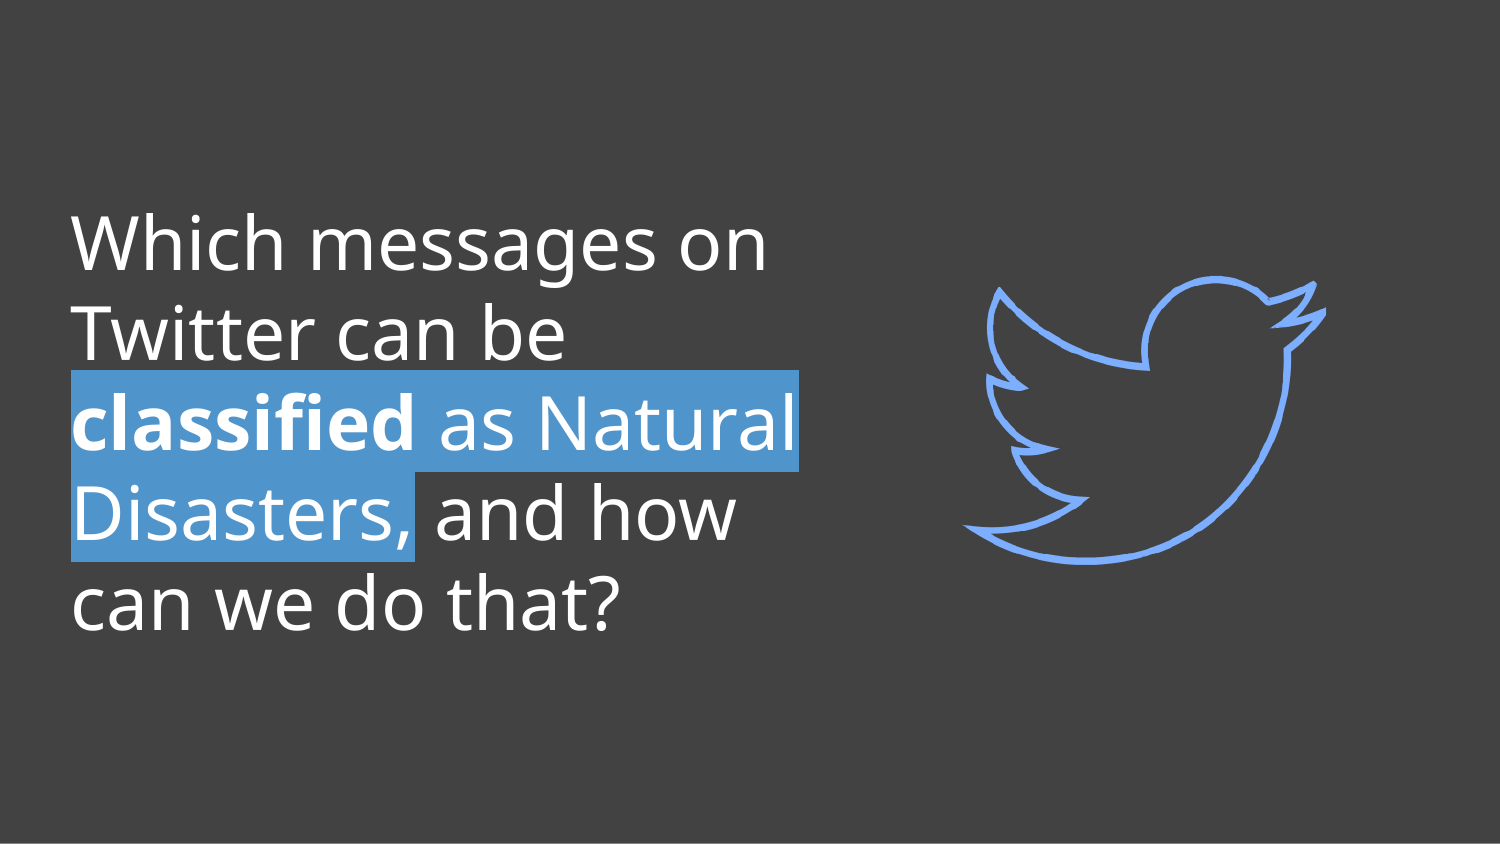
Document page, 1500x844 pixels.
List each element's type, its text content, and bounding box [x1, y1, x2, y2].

picture [905, 175, 1393, 666]
title Which messages on Twitter can be classified as Natural Disasters, and how can we do that? [55, 139, 836, 701]
